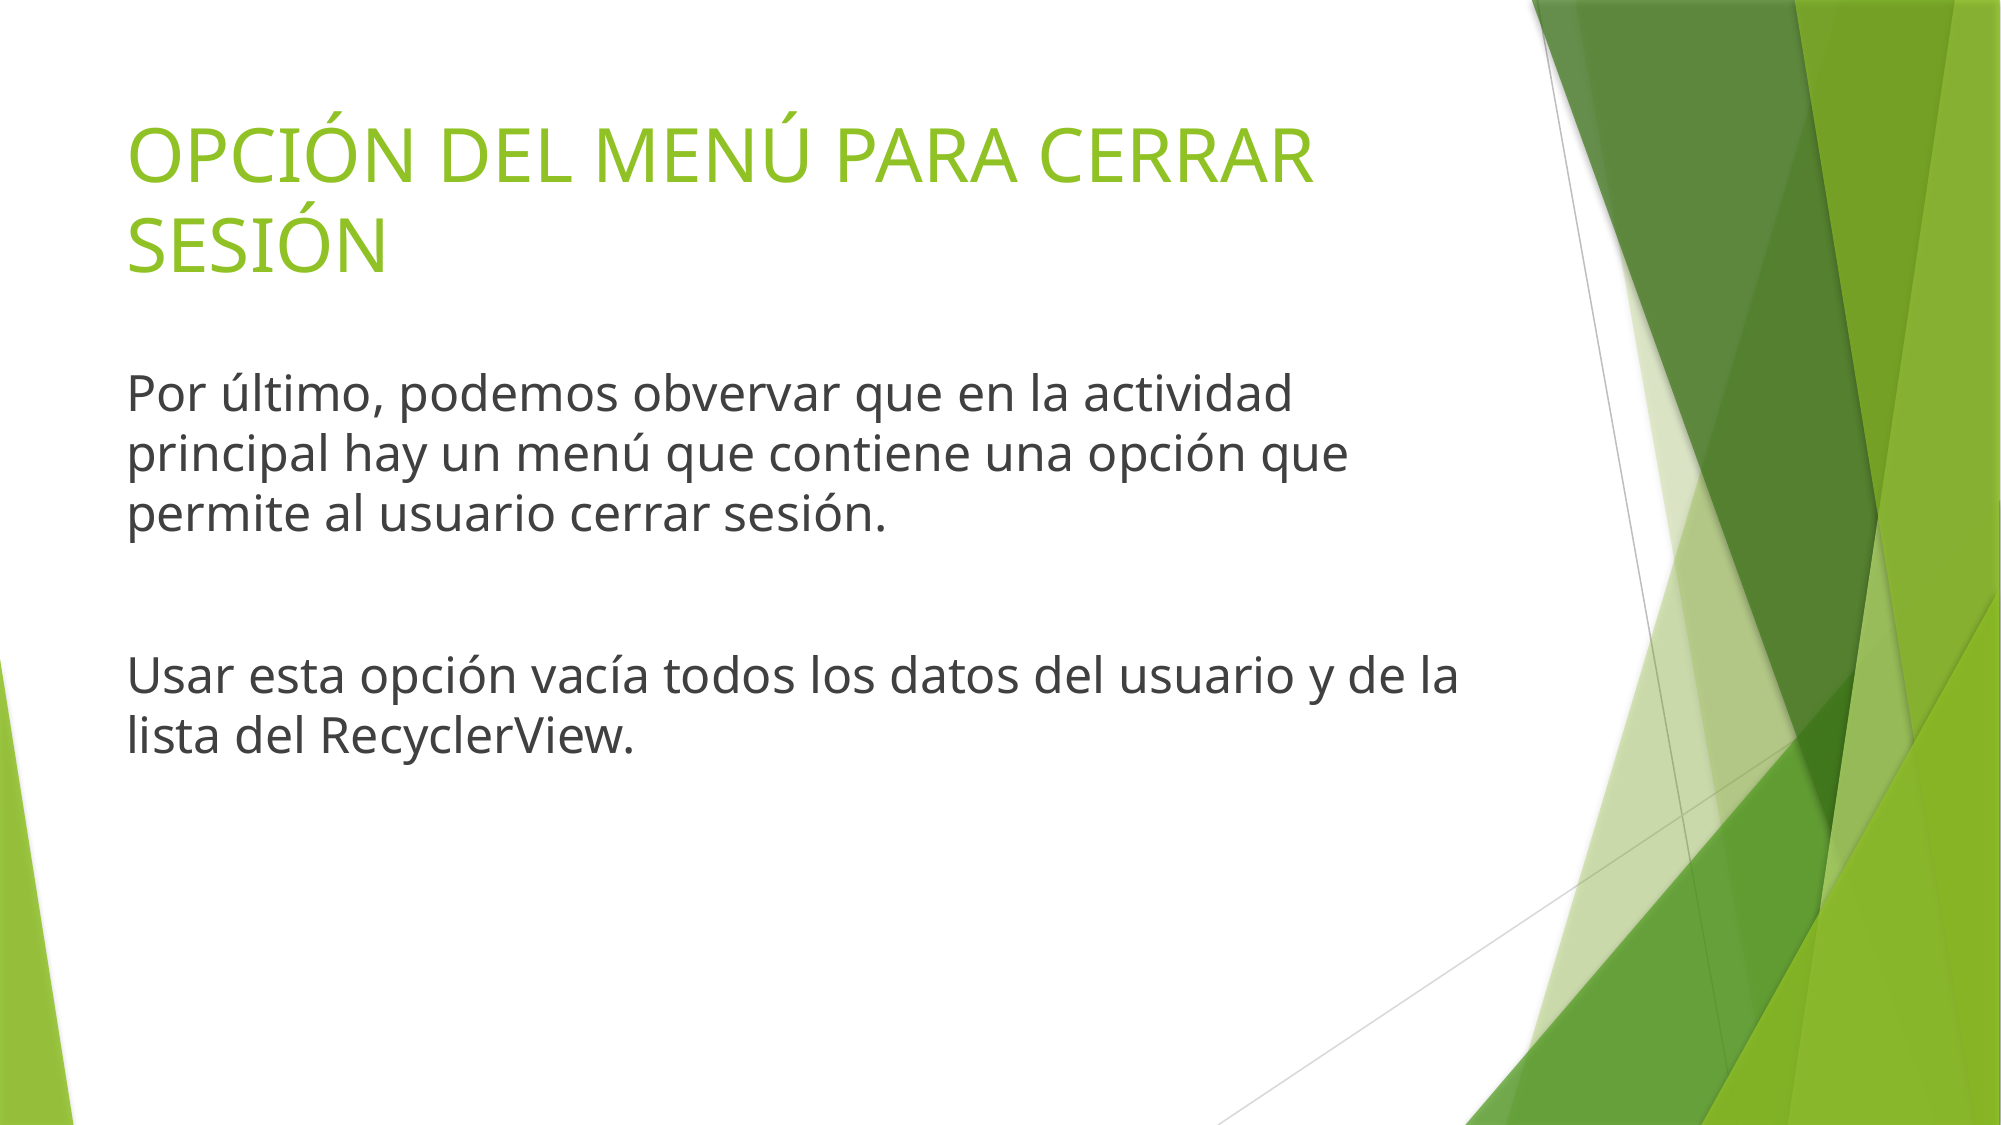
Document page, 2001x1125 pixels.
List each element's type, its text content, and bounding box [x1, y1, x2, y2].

title OPCIÓN DEL MENÚ PARA CERRAR SESIÓN [111, 99, 1522, 317]
list Por último, podemos obvervar que en la actividad principal hay un menú que contiene una opción que permite al usuario cerrar sesión. Usar esta opción vacía todos los datos del usuario y de la lista del RecyclerView. [111, 354, 1522, 992]
